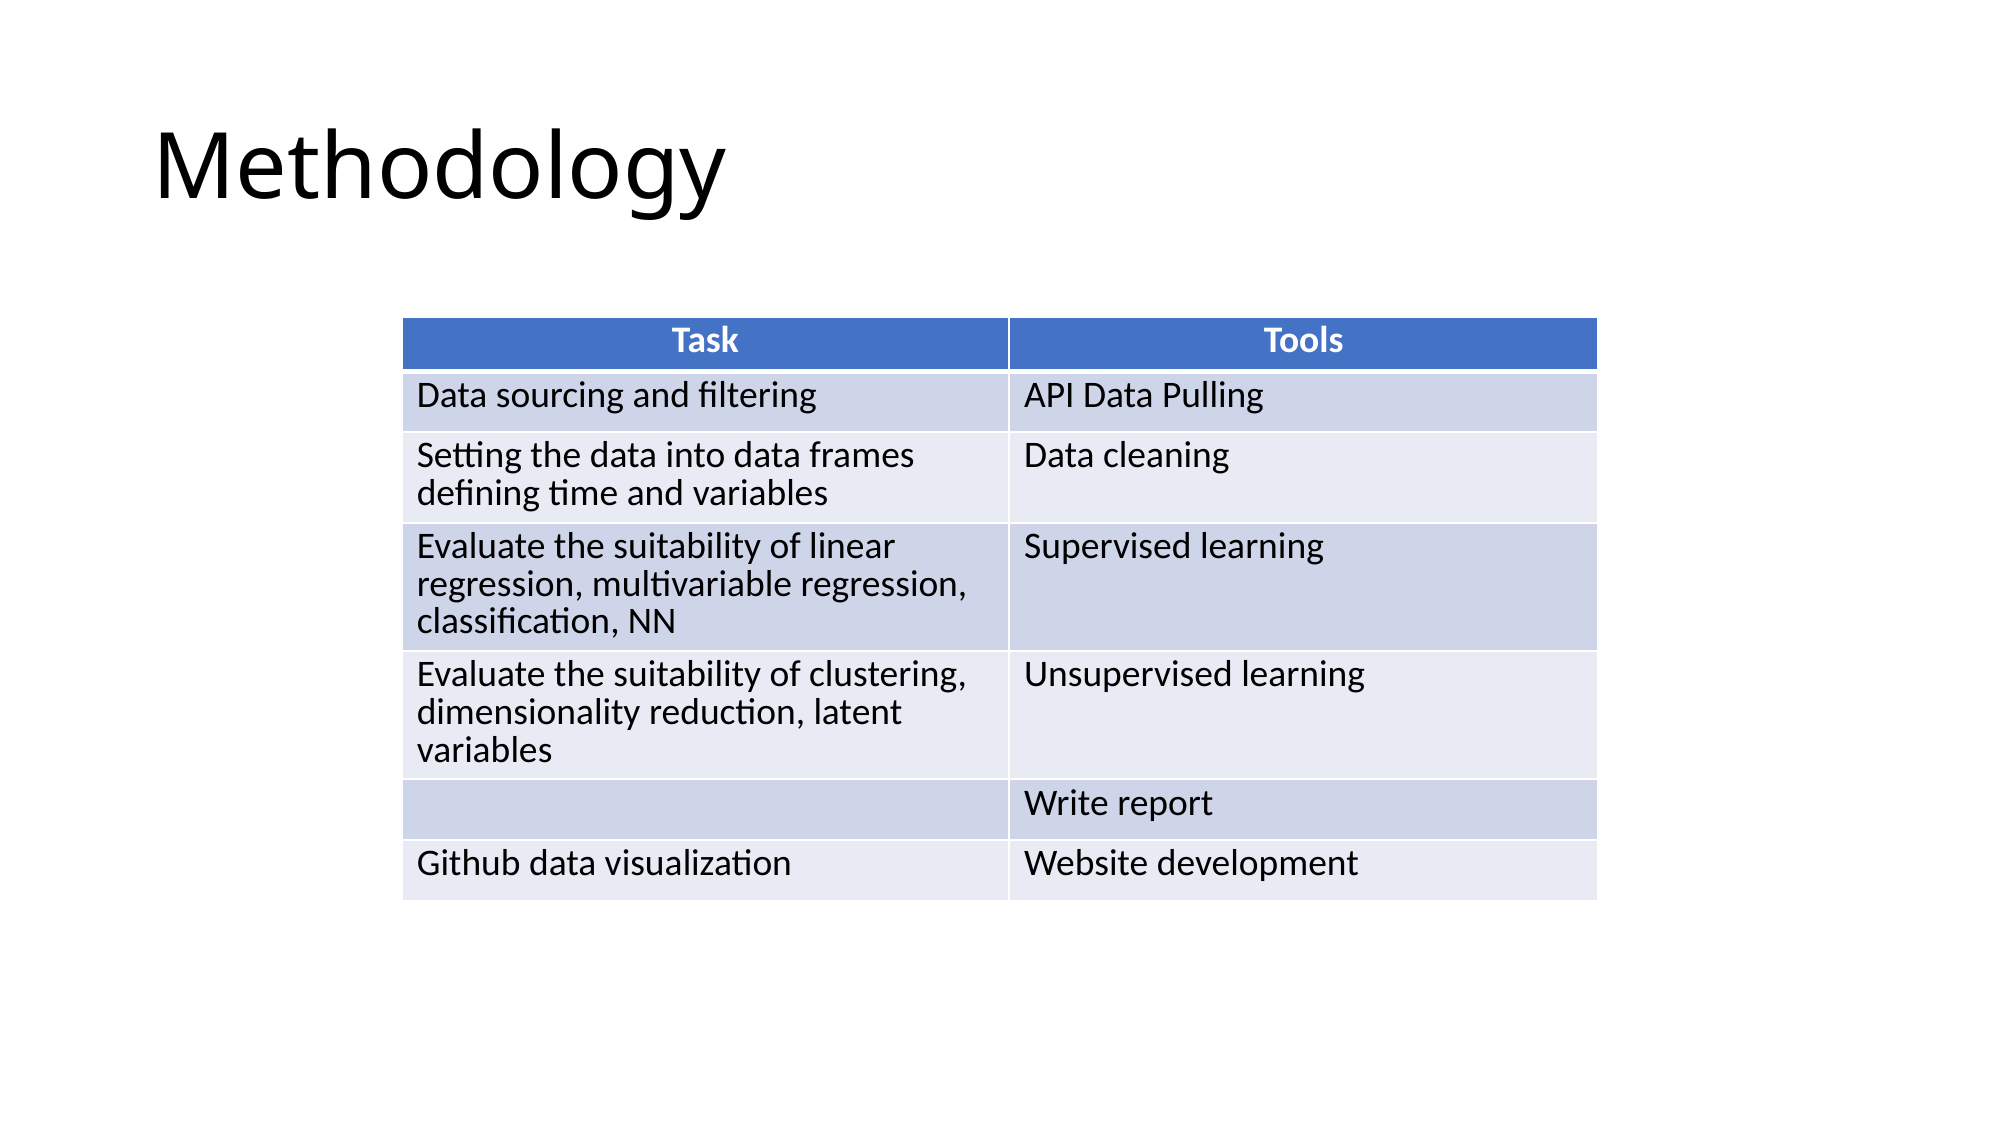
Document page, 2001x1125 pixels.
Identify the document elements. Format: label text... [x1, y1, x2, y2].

list [137, 299, 1863, 1014]
table_cell Data sourcing and filtering [403, 374, 1008, 431]
table_cell Unsupervised learning [1010, 652, 1597, 778]
table_cell Write report [1010, 780, 1597, 839]
title Methodology [137, 59, 1863, 278]
table_cell [403, 780, 1008, 839]
table_cell Supervised learning [1010, 524, 1597, 650]
table_cell Evaluate the suitability of linear regression, multivariable regression, classification, NN [403, 524, 1008, 650]
table_header Tools [1010, 318, 1597, 369]
table_header Task [403, 318, 1008, 369]
table_cell Data cleaning [1010, 433, 1597, 522]
table_cell API Data Pulling [1010, 374, 1597, 431]
table_cell Website development [1010, 841, 1597, 900]
table_cell Setting the data into data frames defining time and variables [403, 433, 1008, 522]
table_cell Github data visualization [403, 841, 1008, 900]
table_cell Evaluate the suitability of clustering, dimensionality reduction, latent variables [403, 652, 1008, 778]
